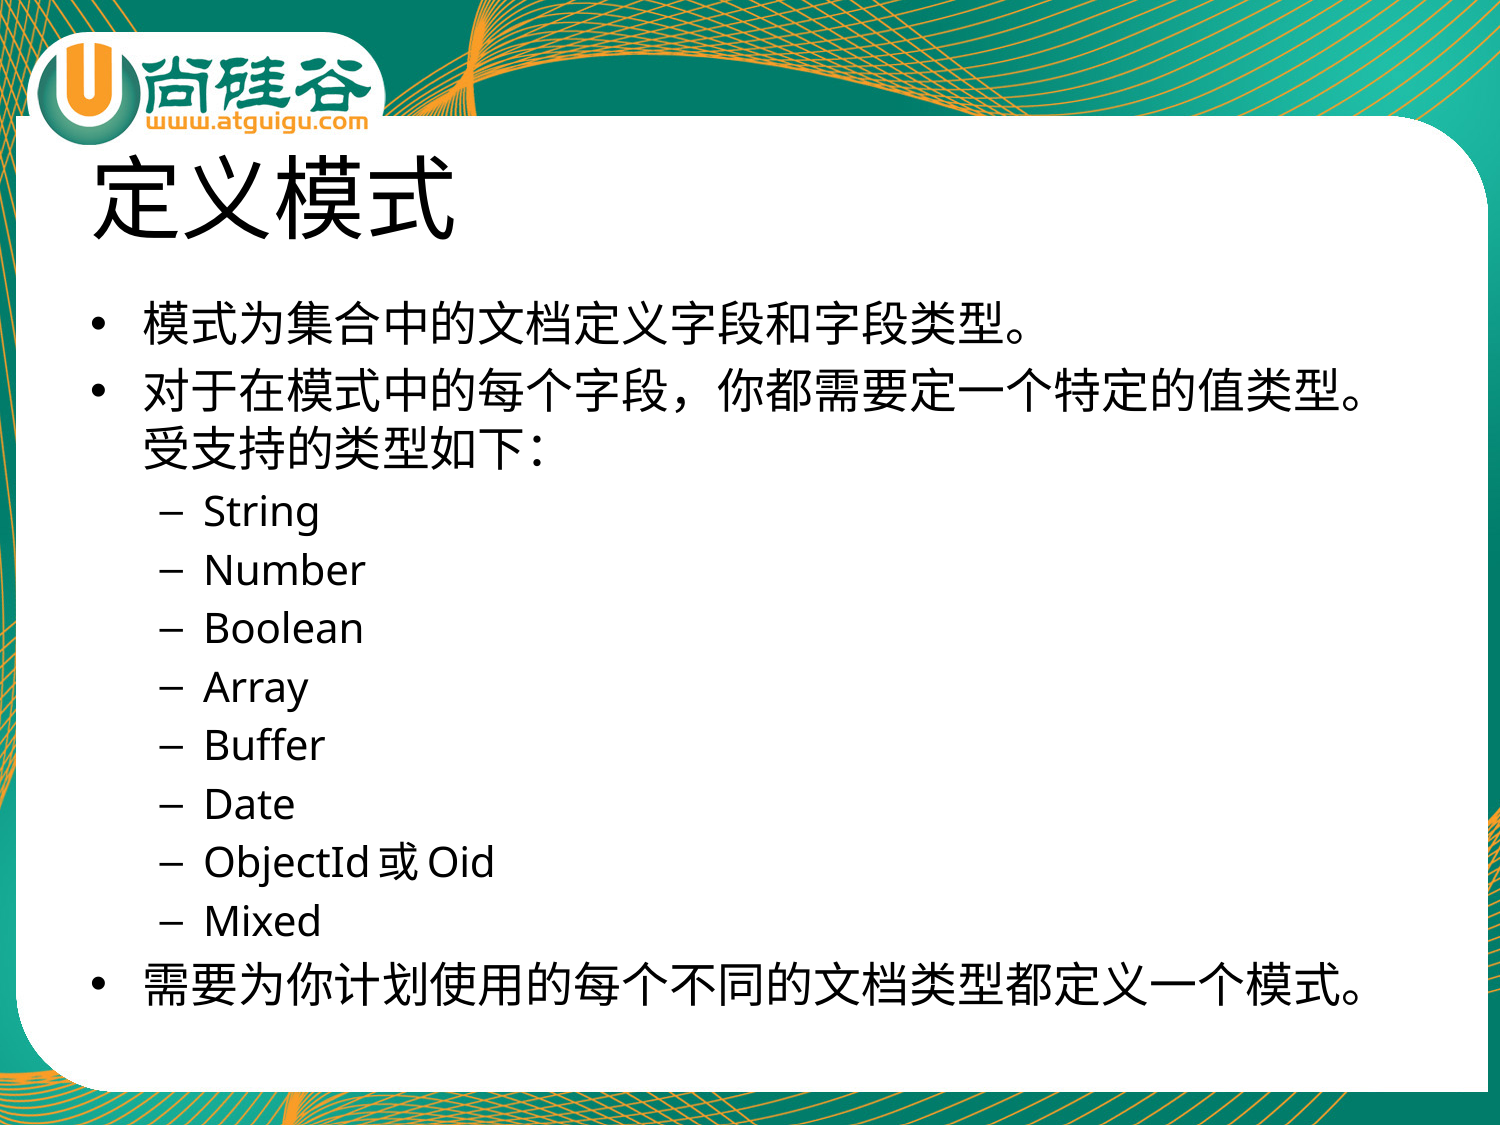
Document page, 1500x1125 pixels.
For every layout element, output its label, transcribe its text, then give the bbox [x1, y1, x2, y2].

list 模式为集合中的文档定义字段和字段类型。 对于在模式中的每个字段，你都需要定一个特定的值类型。受支持的类型如下： String Number Boolean Array Buffer Date ObjectId或Oid Mixed 需要为你计划使用的每个不同的文档类型都定义一个模式。 [75, 286, 1425, 1029]
picture [0, 0, 1500, 1125]
title 定义模式 [75, 101, 1425, 286]
